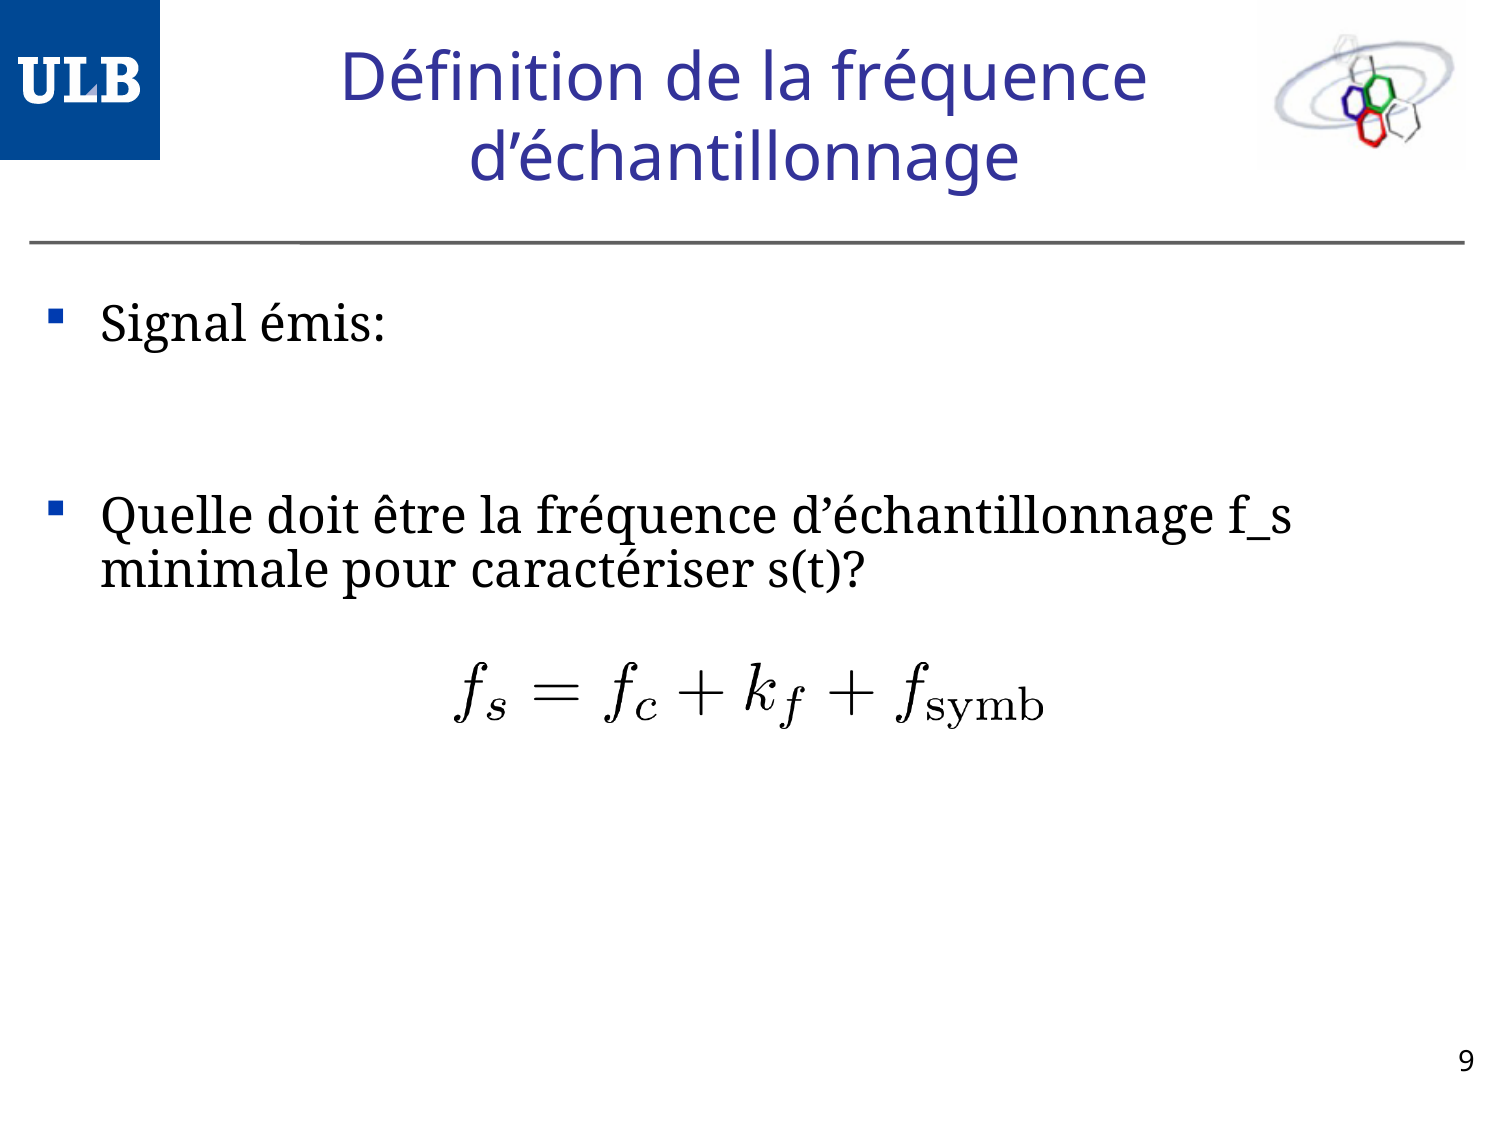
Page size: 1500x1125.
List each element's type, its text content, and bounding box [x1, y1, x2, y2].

title Définition de la fréquence d’échantillonnage [159, 61, 1331, 166]
picture [1257, 0, 1466, 170]
picture [454, 662, 1043, 730]
picture [0, 0, 160, 160]
slide_number 9 [1139, 1034, 1491, 1114]
